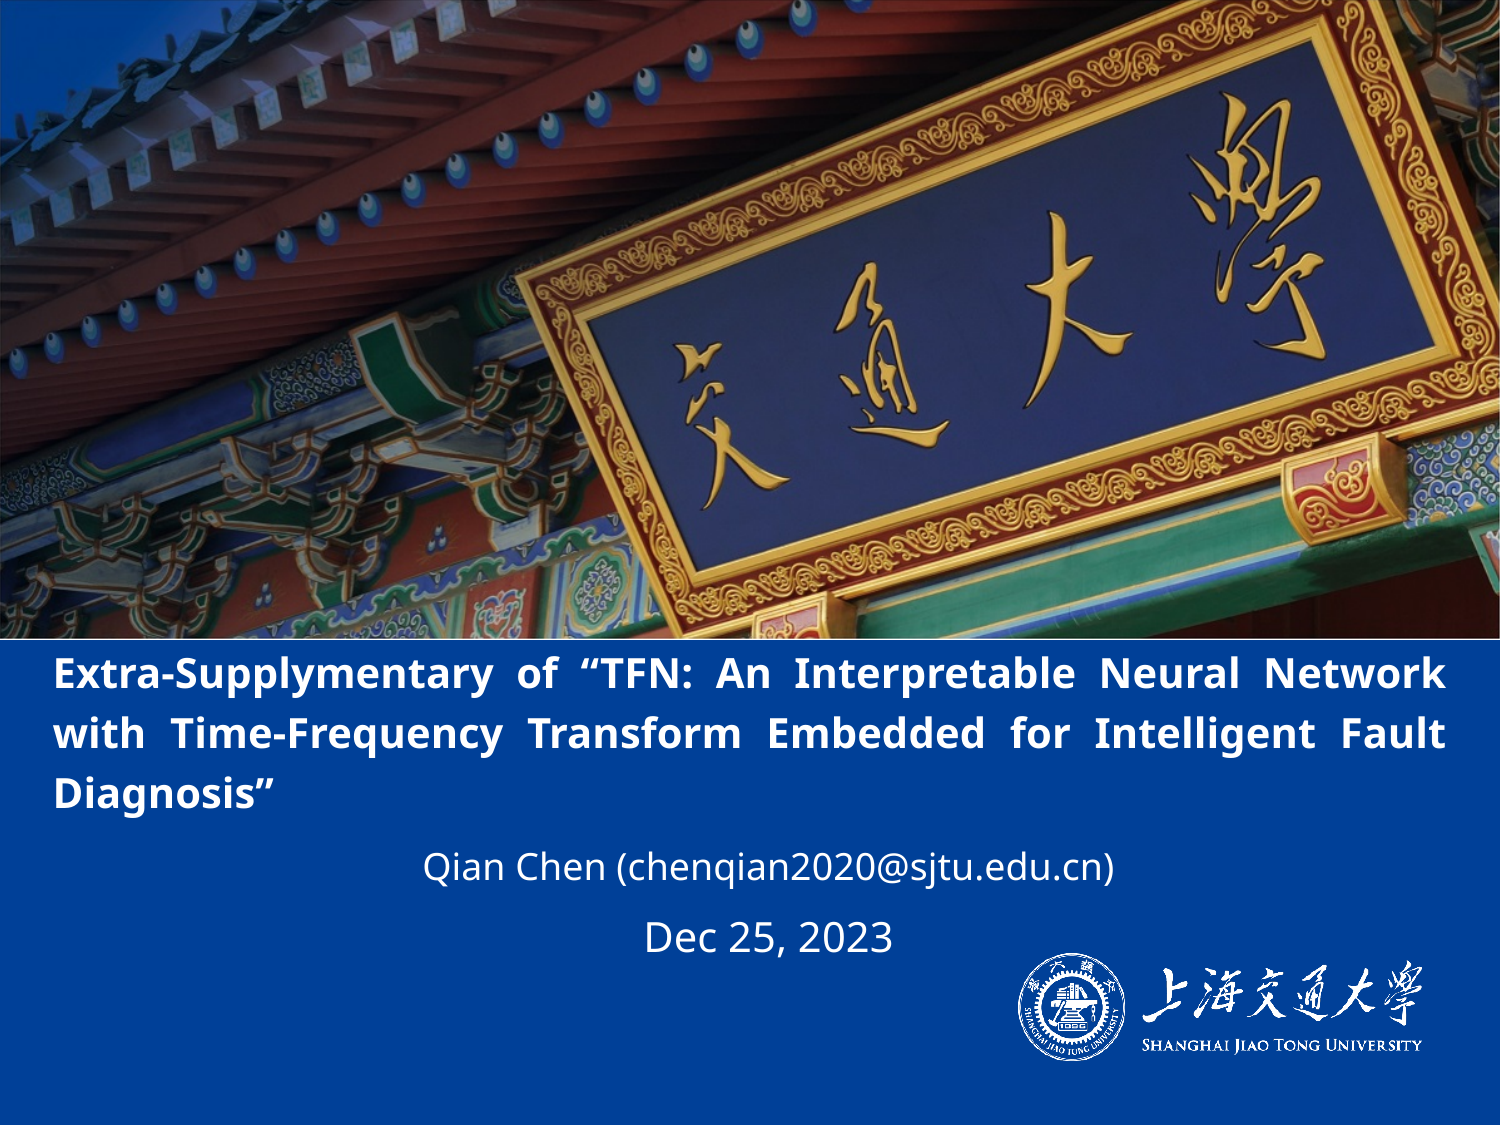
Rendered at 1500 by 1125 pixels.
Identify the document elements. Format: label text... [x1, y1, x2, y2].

text_box Qian Chen (chenqian2020@sjtu.edu.cn) [103, 825, 1397, 897]
picture [1018, 953, 1422, 1061]
text_box Extra-Supplymentary of “TFN: An Interpretable Neural Network with Time-Frequency Transform Embedded for Intelligent Fault Diagnosis” [0, 675, 1463, 780]
subtitle Dec 25, 2023 [103, 897, 1397, 967]
picture [0, 0, 1500, 639]
